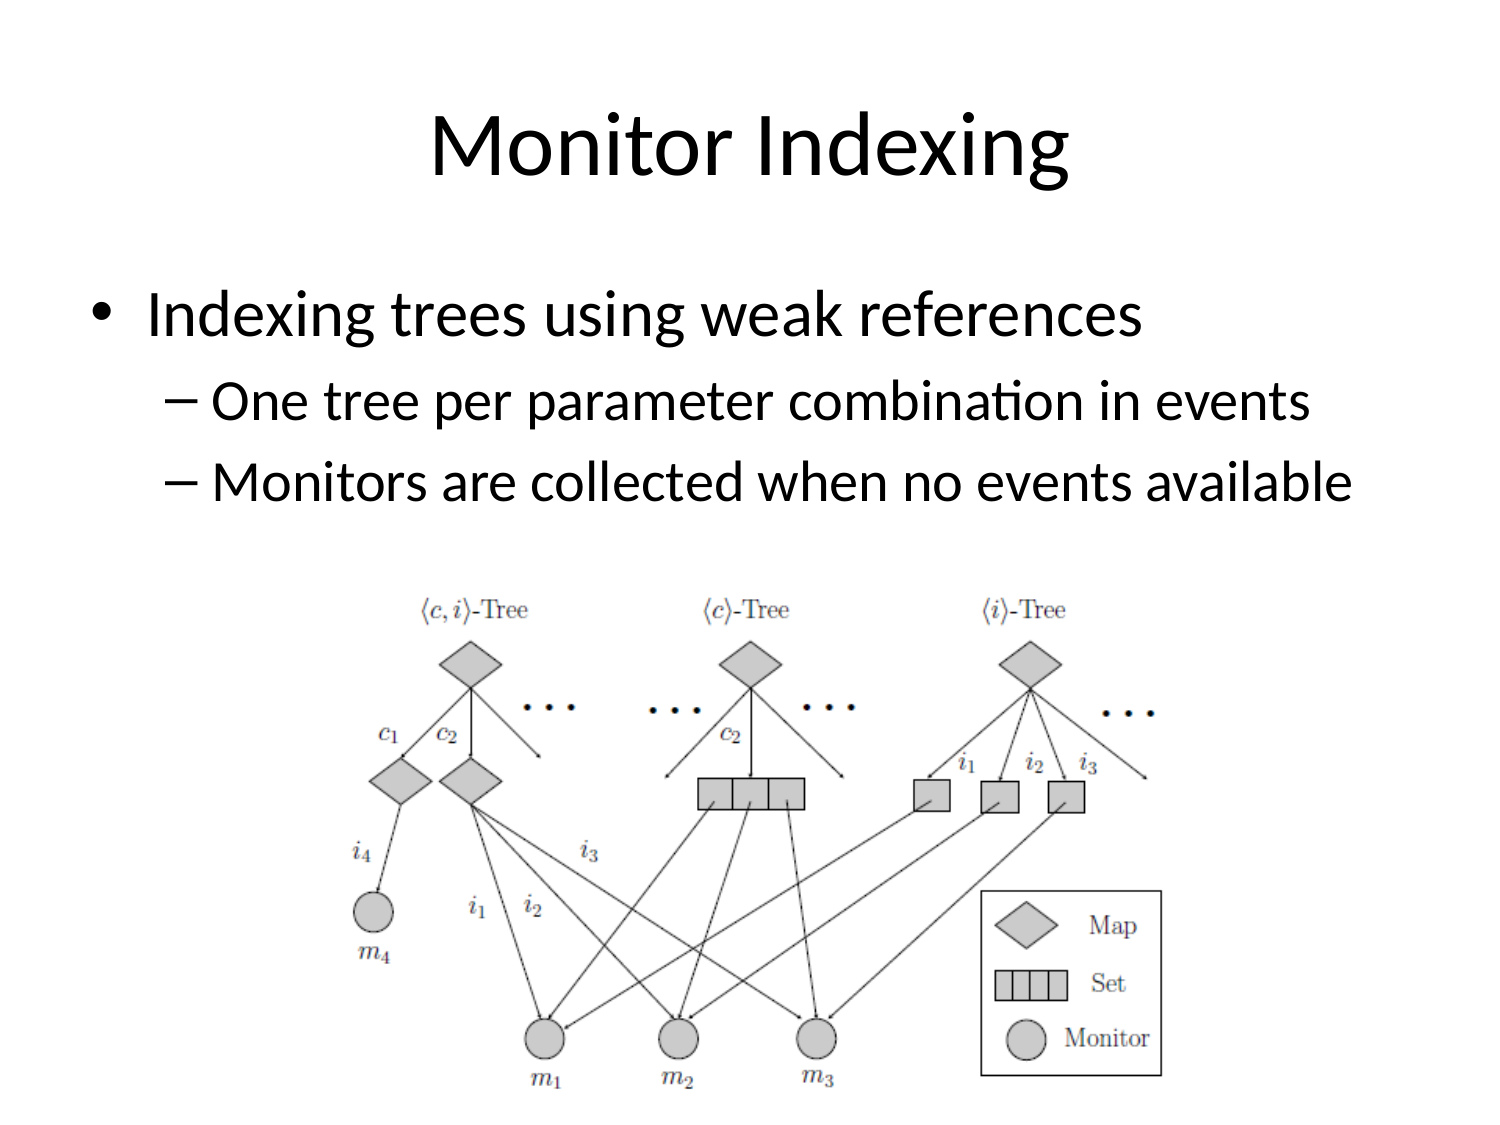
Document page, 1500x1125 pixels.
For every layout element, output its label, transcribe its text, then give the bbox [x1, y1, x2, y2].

picture [319, 584, 1181, 1101]
title Monitor Indexing [75, 45, 1425, 233]
list Indexing trees using weak references One tree per parameter combination in events Monitors are collected when no events available [75, 262, 1425, 1005]
